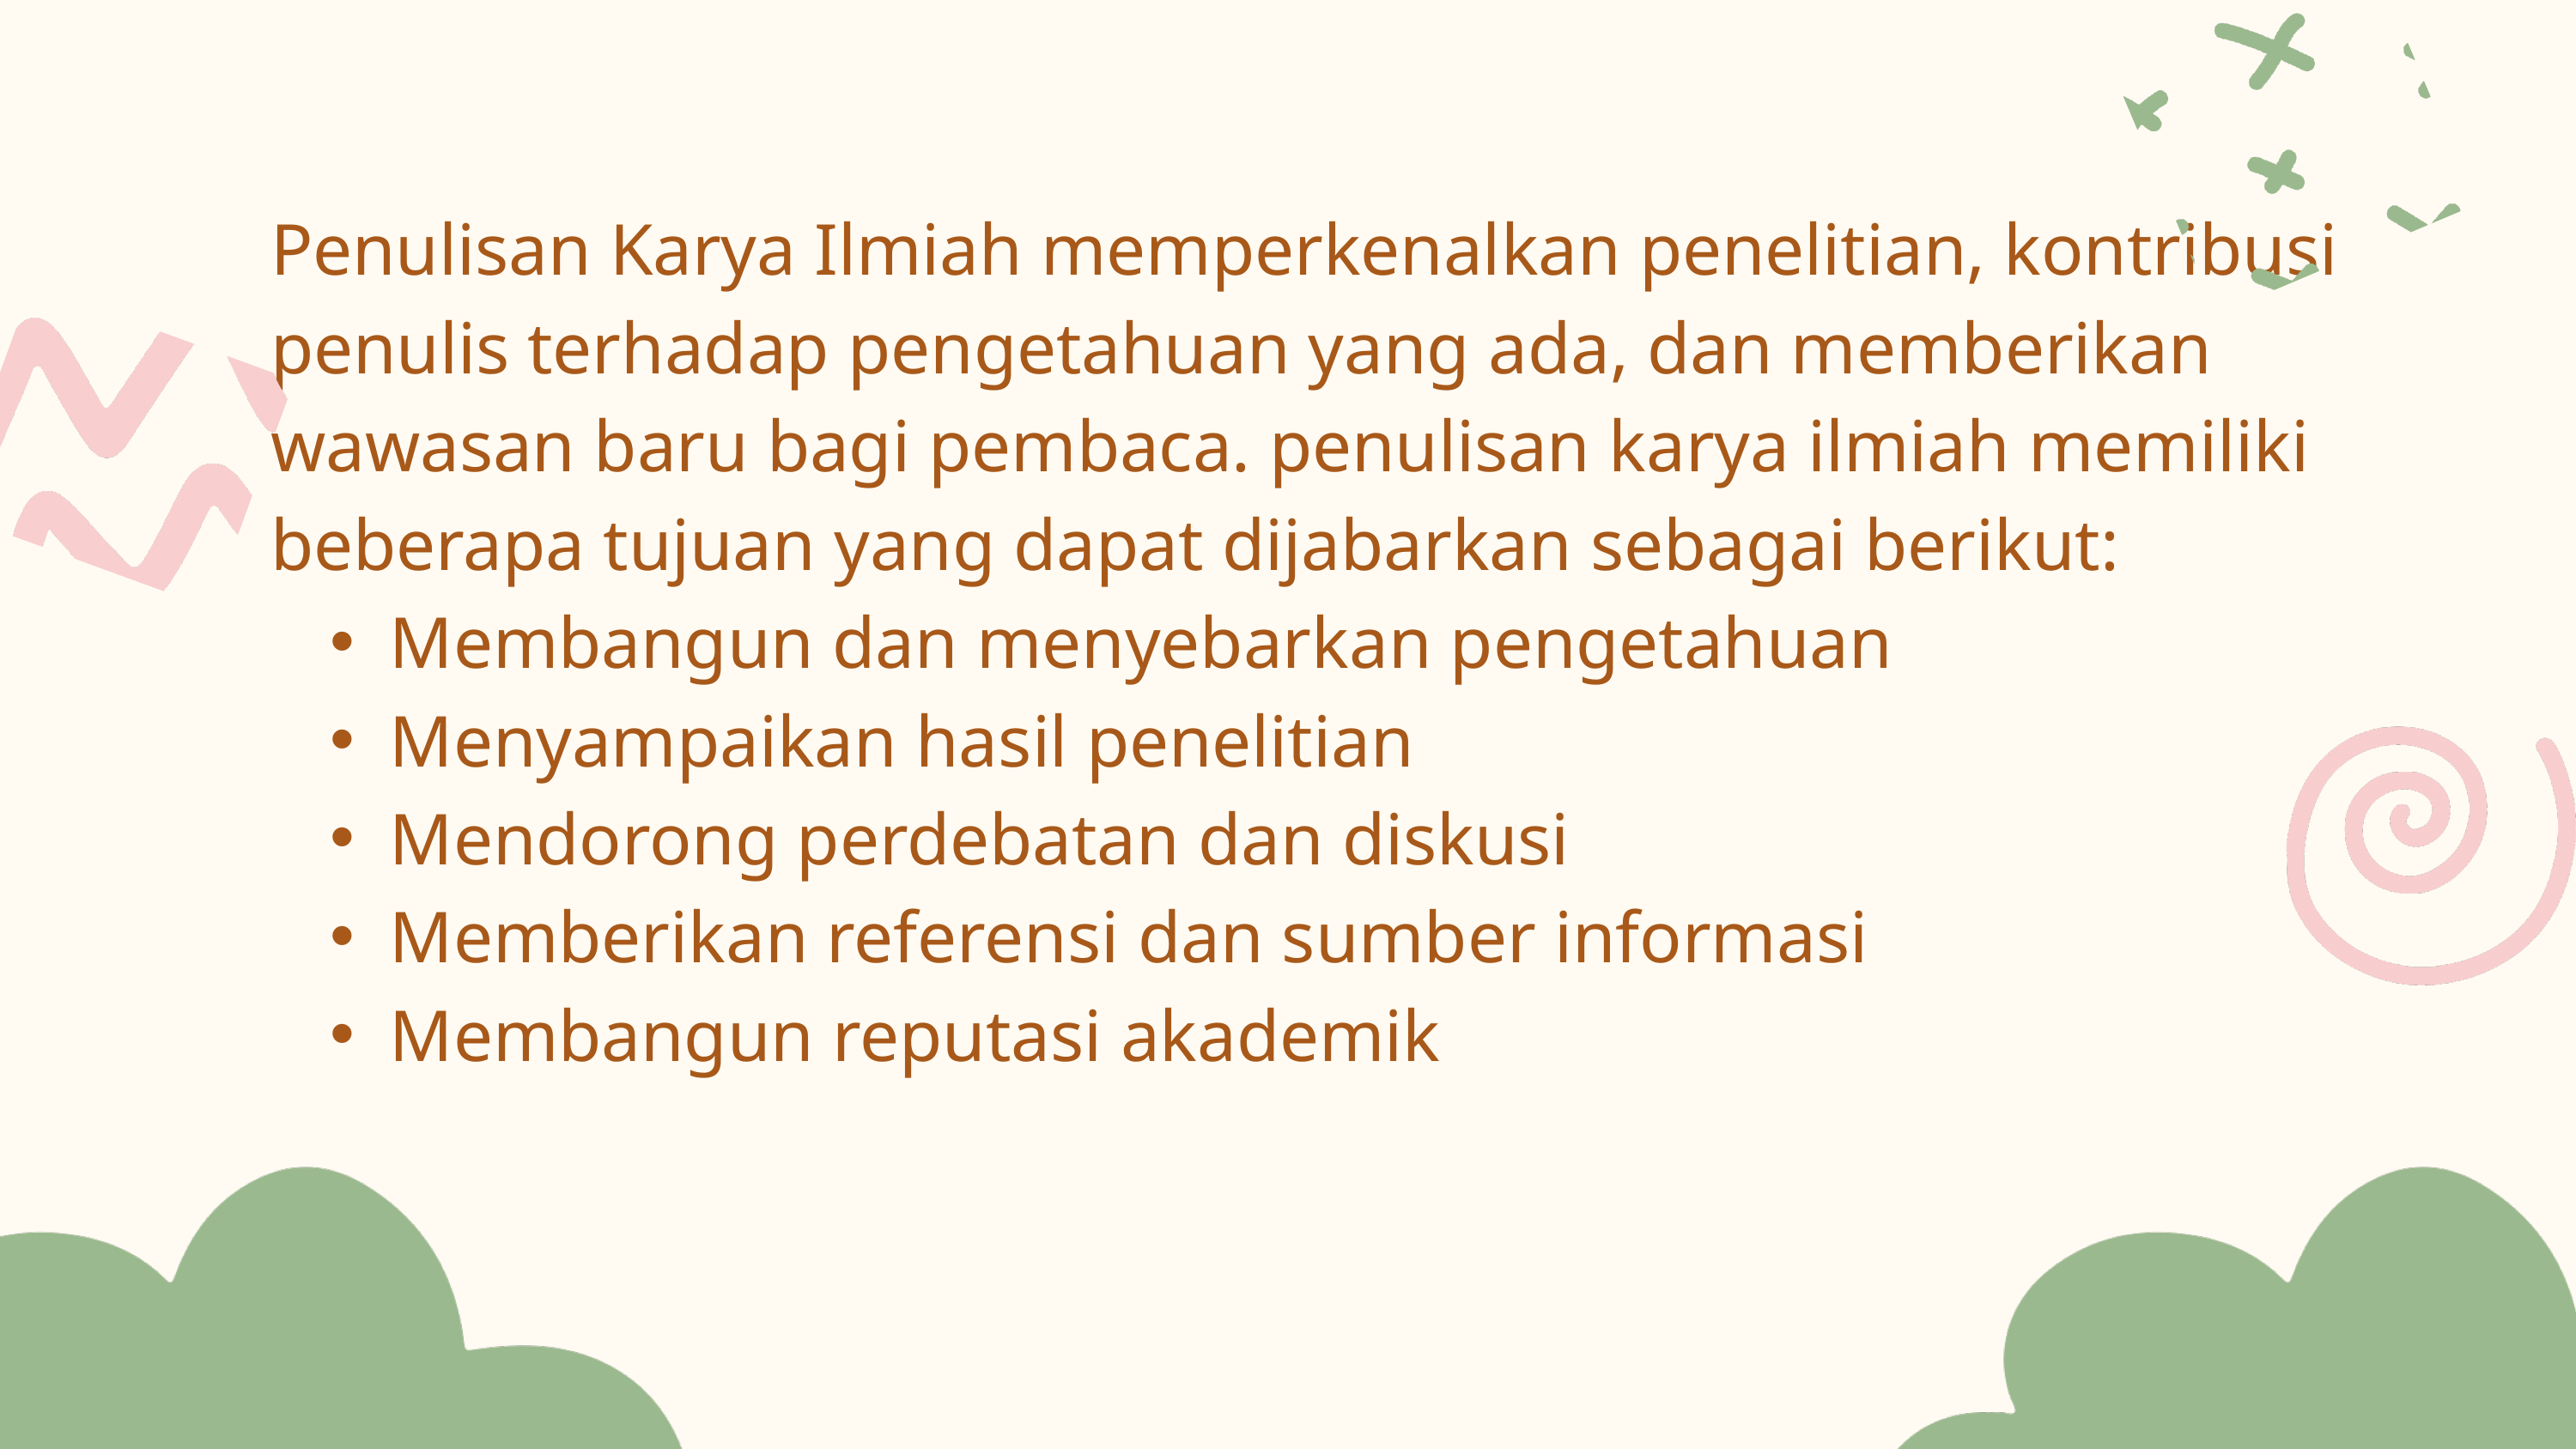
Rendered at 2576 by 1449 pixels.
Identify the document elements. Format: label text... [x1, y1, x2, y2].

text_box [2286, 725, 2576, 988]
text_box [0, 1158, 704, 1449]
text_box Penulisan Karya Ilmiah memperkenalkan penelitian, kontribusi penulis terhadap pengetahuan yang ada, dan memberikan wawasan baru bagi pembaca. penulisan karya ilmiah memiliki beberapa tujuan yang dapat dijabarkan sebagai berikut: Membangun dan menyebarkan pengetahuan Menyampaikan hasil penelitian Mendorong perdebatan dan diskusi Memberikan referensi dan sumber informasi Membangun reputasi akademik [270, 191, 2345, 1174]
text_box [0, 284, 295, 609]
text_box [1868, 1158, 2576, 1449]
text_box [2102, 0, 2476, 315]
